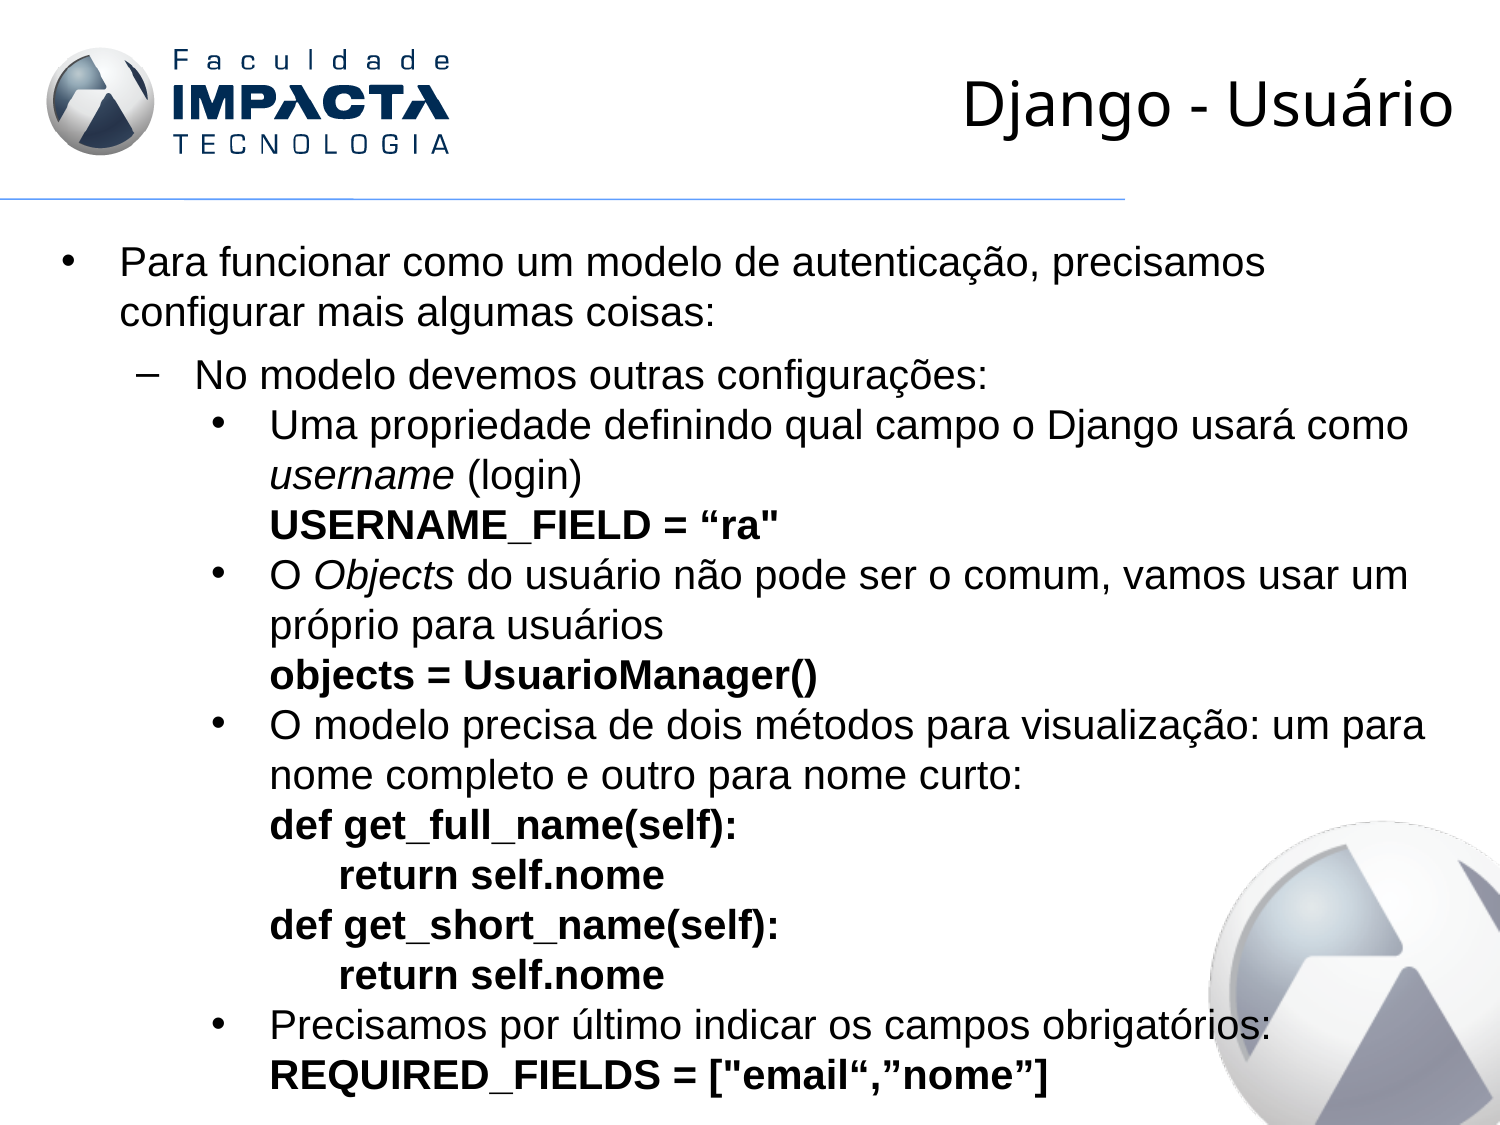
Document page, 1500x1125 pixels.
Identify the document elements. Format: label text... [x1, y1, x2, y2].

title Django - Usuário [488, 25, 1471, 177]
picture [35, 35, 458, 164]
list Para funcionar como um modelo de autenticação, precisamos configurar mais algumas coisas: No modelo devemos outras configurações: Uma propriedade definindo qual campo o Django usará como username (login) USERNAME_FIELD = “ra" O Objects do usuário não pode ser o comum, vamos usar um próprio para usuários objects = UsuarioManager() O modelo precisa de dois métodos para visualização: um para nome completo e outro para nome curto: def get_full_name(self): return self.nome def get_short_name(self): return self.nome Precisamos por último indicar os campos obrigatórios: REQUIRED_FIELDS = ["email“,”nome”] [29, 219, 1471, 1103]
picture [1206, 787, 1500, 1125]
